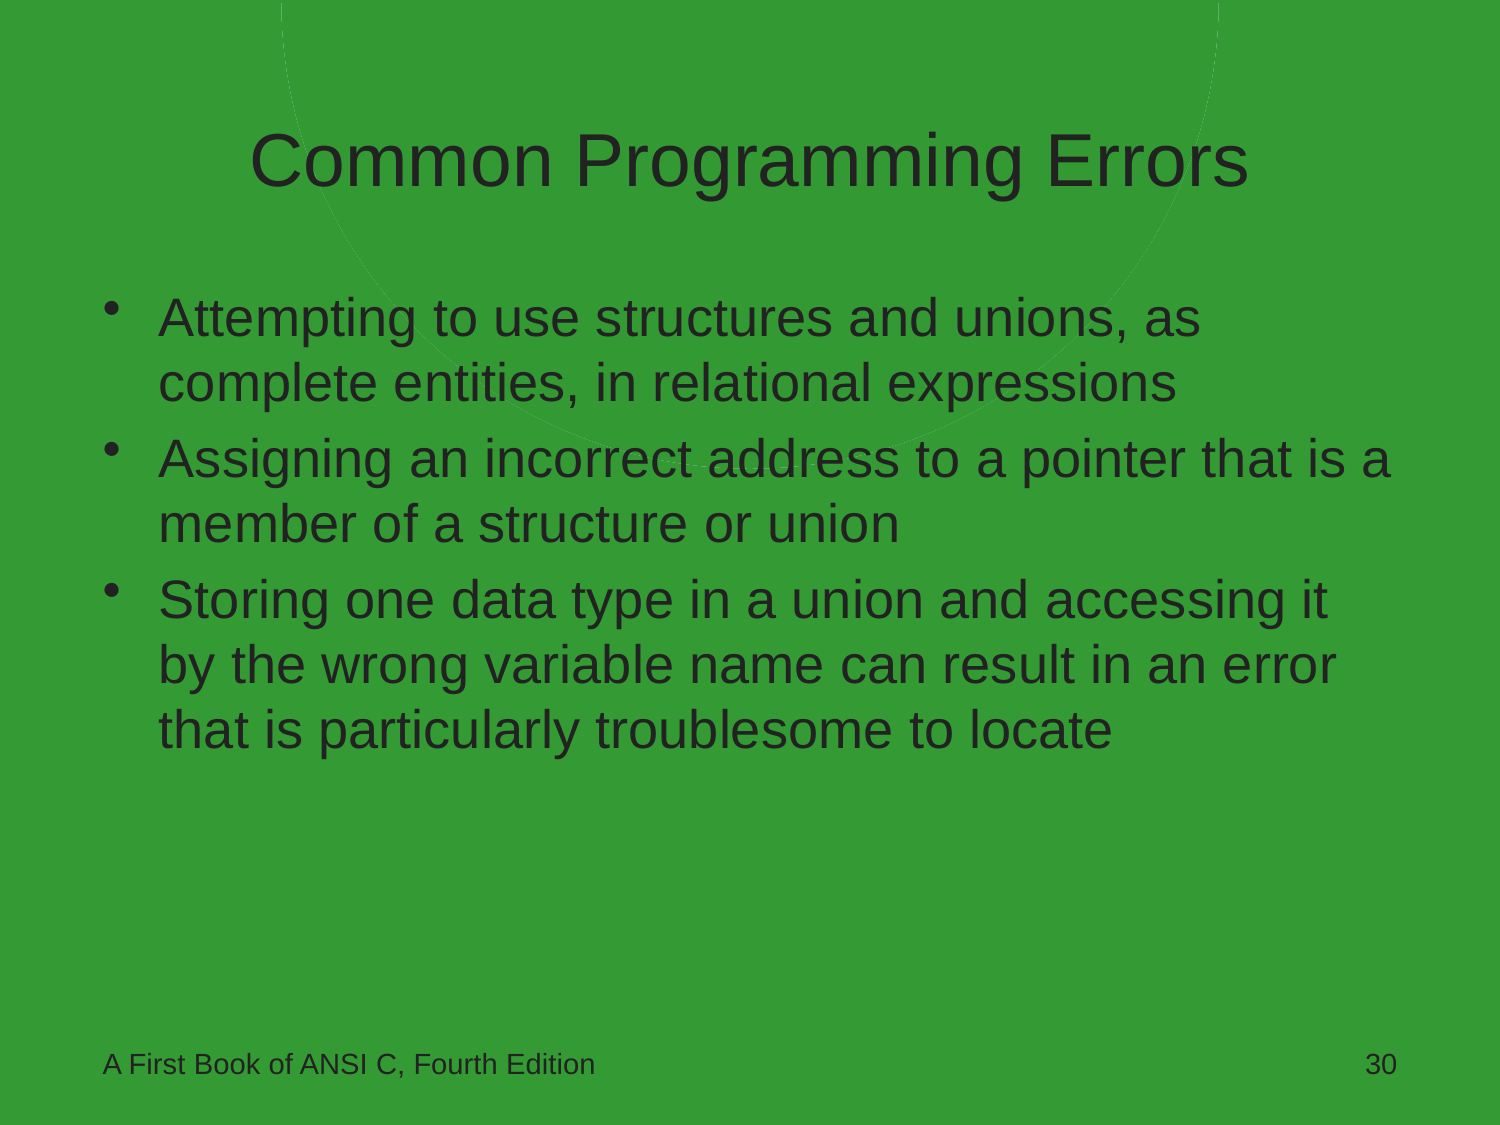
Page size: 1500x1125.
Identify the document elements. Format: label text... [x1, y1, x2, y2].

footer A First Book of ANSI C, Fourth Edition [87, 1037, 1051, 1101]
slide_number 30 [1074, 1037, 1413, 1101]
title Common Programming Errors [87, 62, 1413, 250]
list Attempting to use structures and unions, as complete entities, in relational expressions Assigning an incorrect address to a pointer that is a member of a structure or union Storing one data type in a union and accessing it by the wrong variable name can result in an error that is particularly troublesome to locate [87, 275, 1413, 1025]
